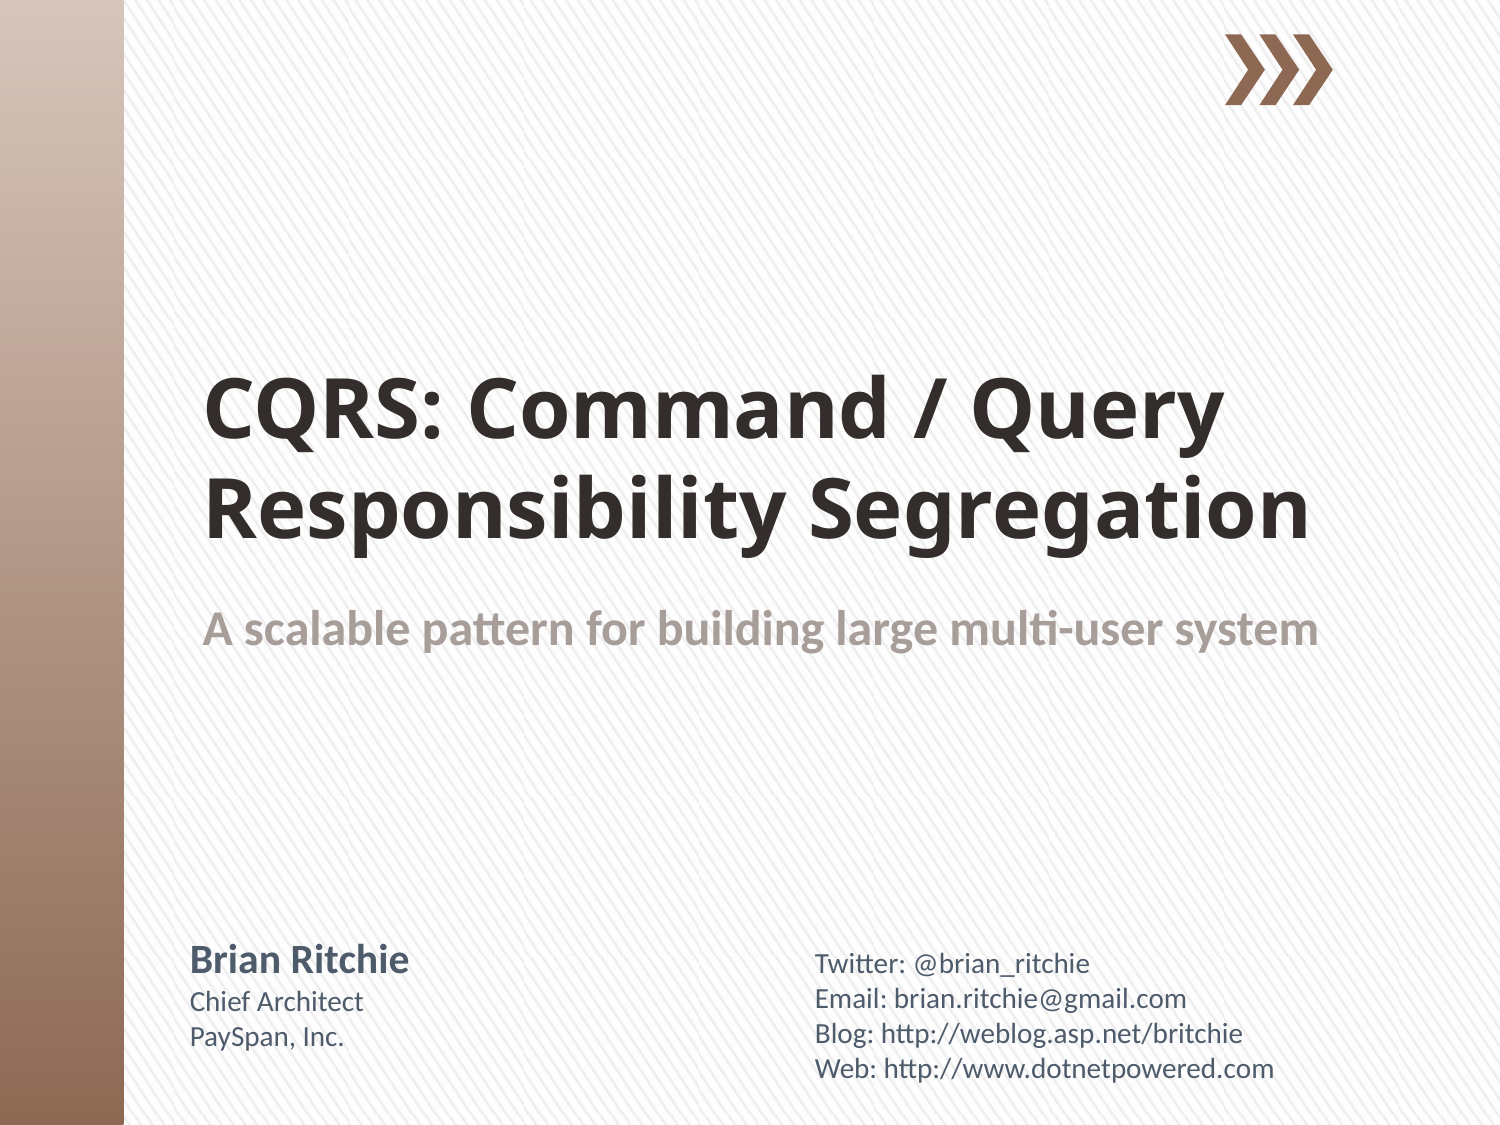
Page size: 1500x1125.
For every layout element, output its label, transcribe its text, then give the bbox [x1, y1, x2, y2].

subtitle A scalable pattern for building large multi-user system [187, 587, 1388, 688]
text_box Twitter: @brian_ritchie Email: brian.ritchie@gmail.com Blog: http://weblog.asp.net/britchie Web: http://www.dotnetpowered.com [800, 937, 1450, 1092]
text_box Brian Ritchie Chief Architect PaySpan, Inc. [174, 924, 744, 1060]
title CQRS: Command / Query Responsibility Segregation [187, 299, 1488, 563]
